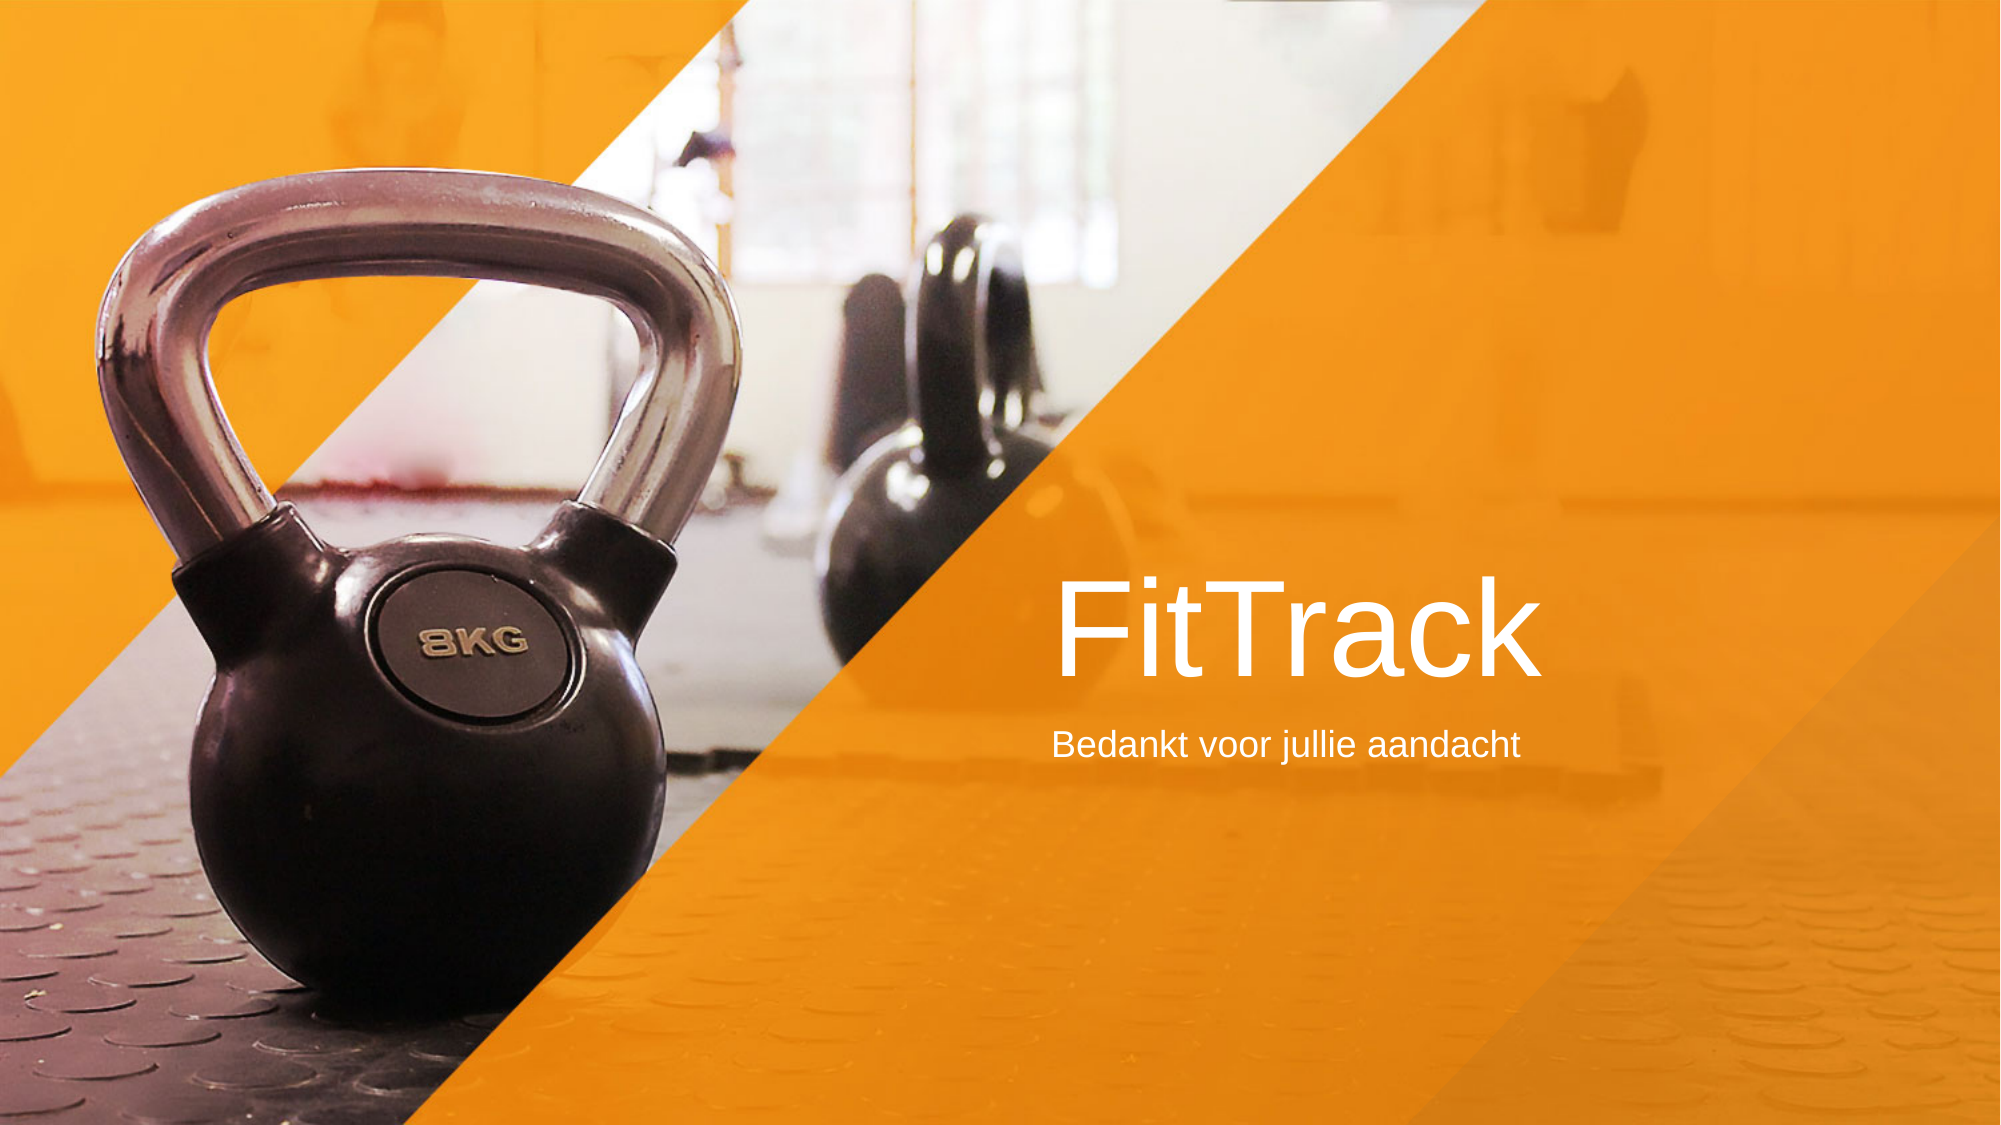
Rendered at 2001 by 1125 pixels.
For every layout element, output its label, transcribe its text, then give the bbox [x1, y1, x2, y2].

list Bedankt voor jullie aandacht [1036, 722, 2000, 770]
list FitTrack [1036, 553, 2000, 711]
picture [0, 0, 2001, 1125]
